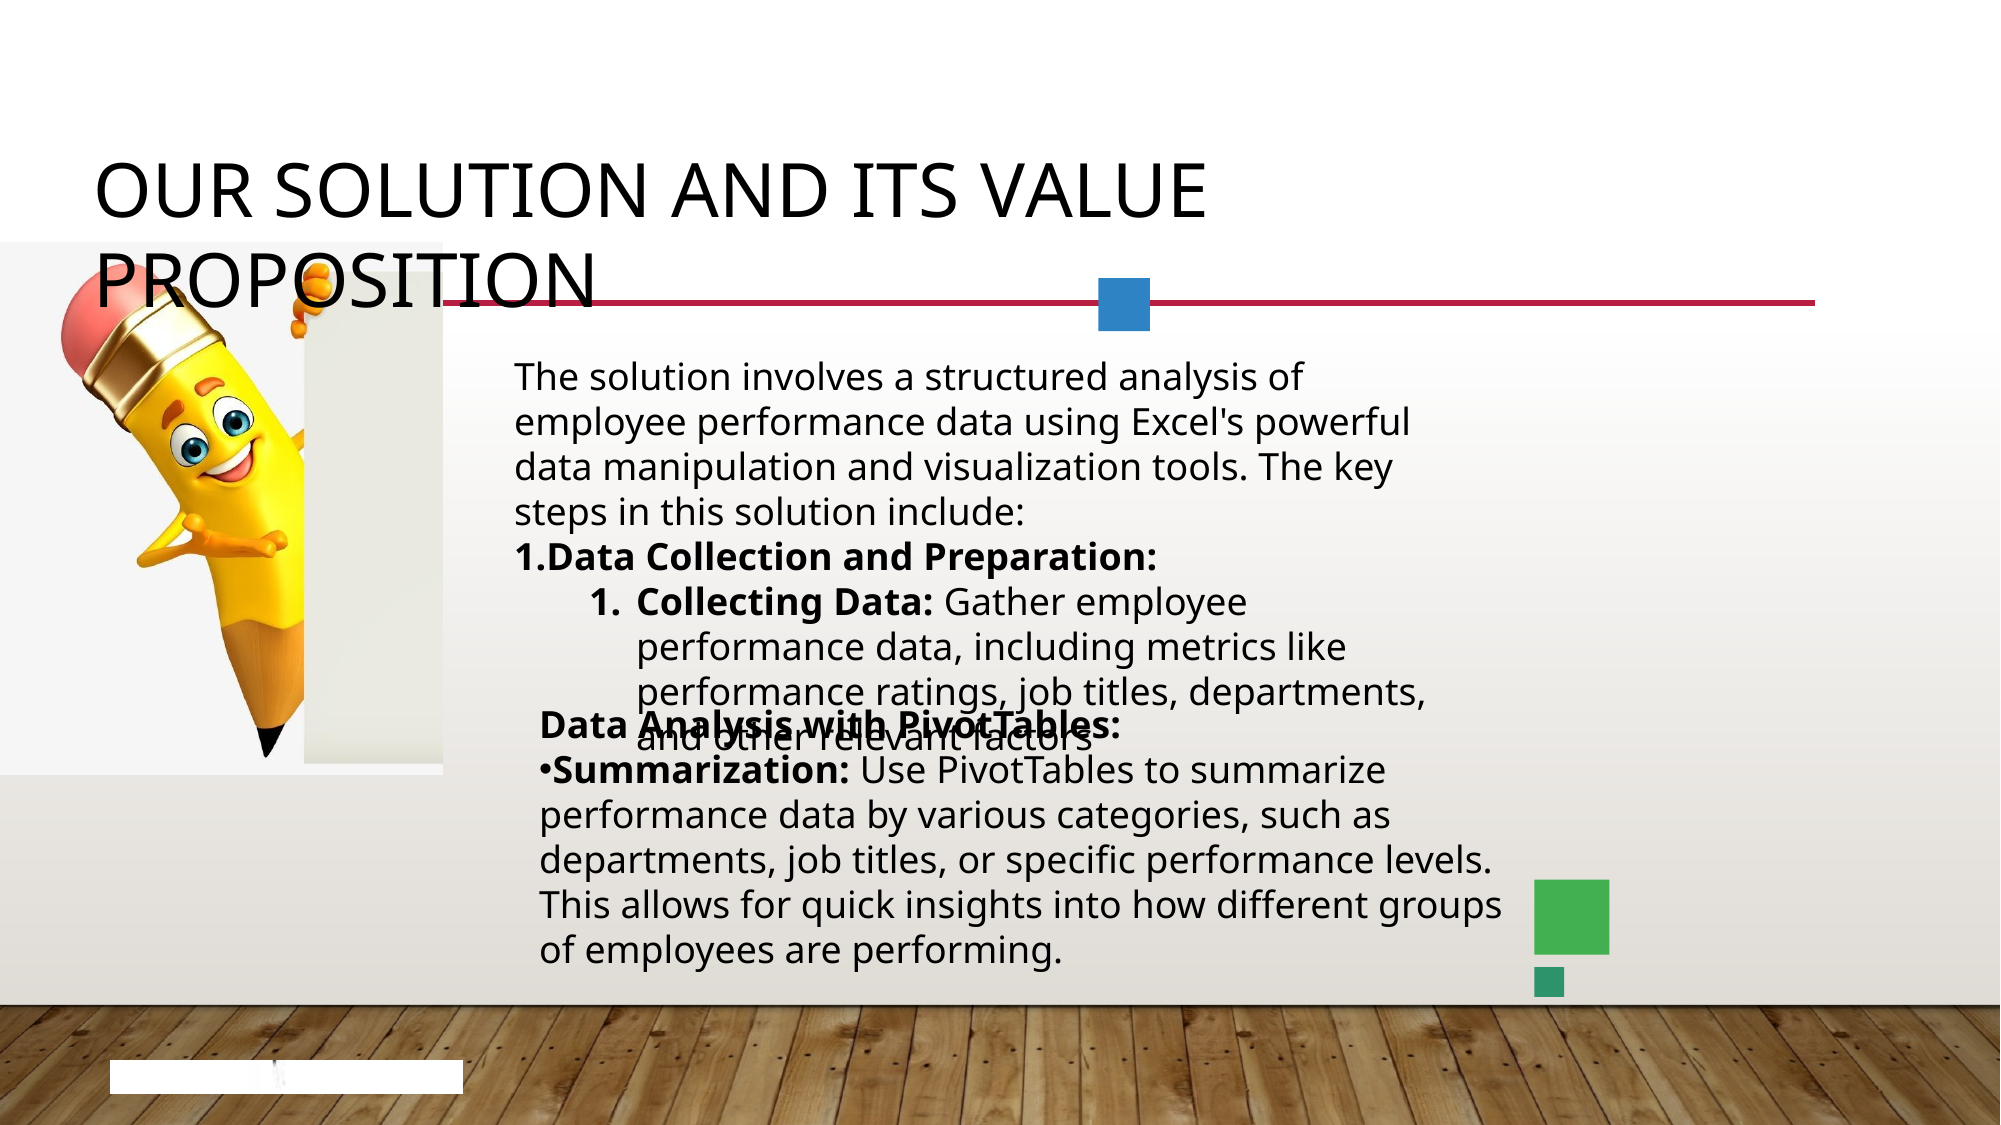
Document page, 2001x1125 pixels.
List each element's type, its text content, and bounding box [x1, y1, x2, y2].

title OUR SOLUTION AND ITS VALUE PROPOSITION [91, 140, 1694, 331]
picture [0, 241, 443, 776]
text_box [1534, 879, 1610, 955]
picture [0, 1005, 2000, 1125]
text_box Data Analysis with PivotTables: Summarization: Use PivotTables to summarize performance data by various categories, such as departments, job titles, or specific performance levels. This allows for quick insights into how different groups of employees are performing. [524, 693, 1526, 979]
text_box [1534, 967, 1565, 997]
text_box The solution involves a structured analysis of employee performance data using Excel's powerful data manipulation and visualization tools. The key steps in this solution include: Data Collection and Preparation: Collecting Data: Gather employee performance data, including metrics like performance ratings, job titles, departments, and other relevant factors [499, 345, 1501, 766]
